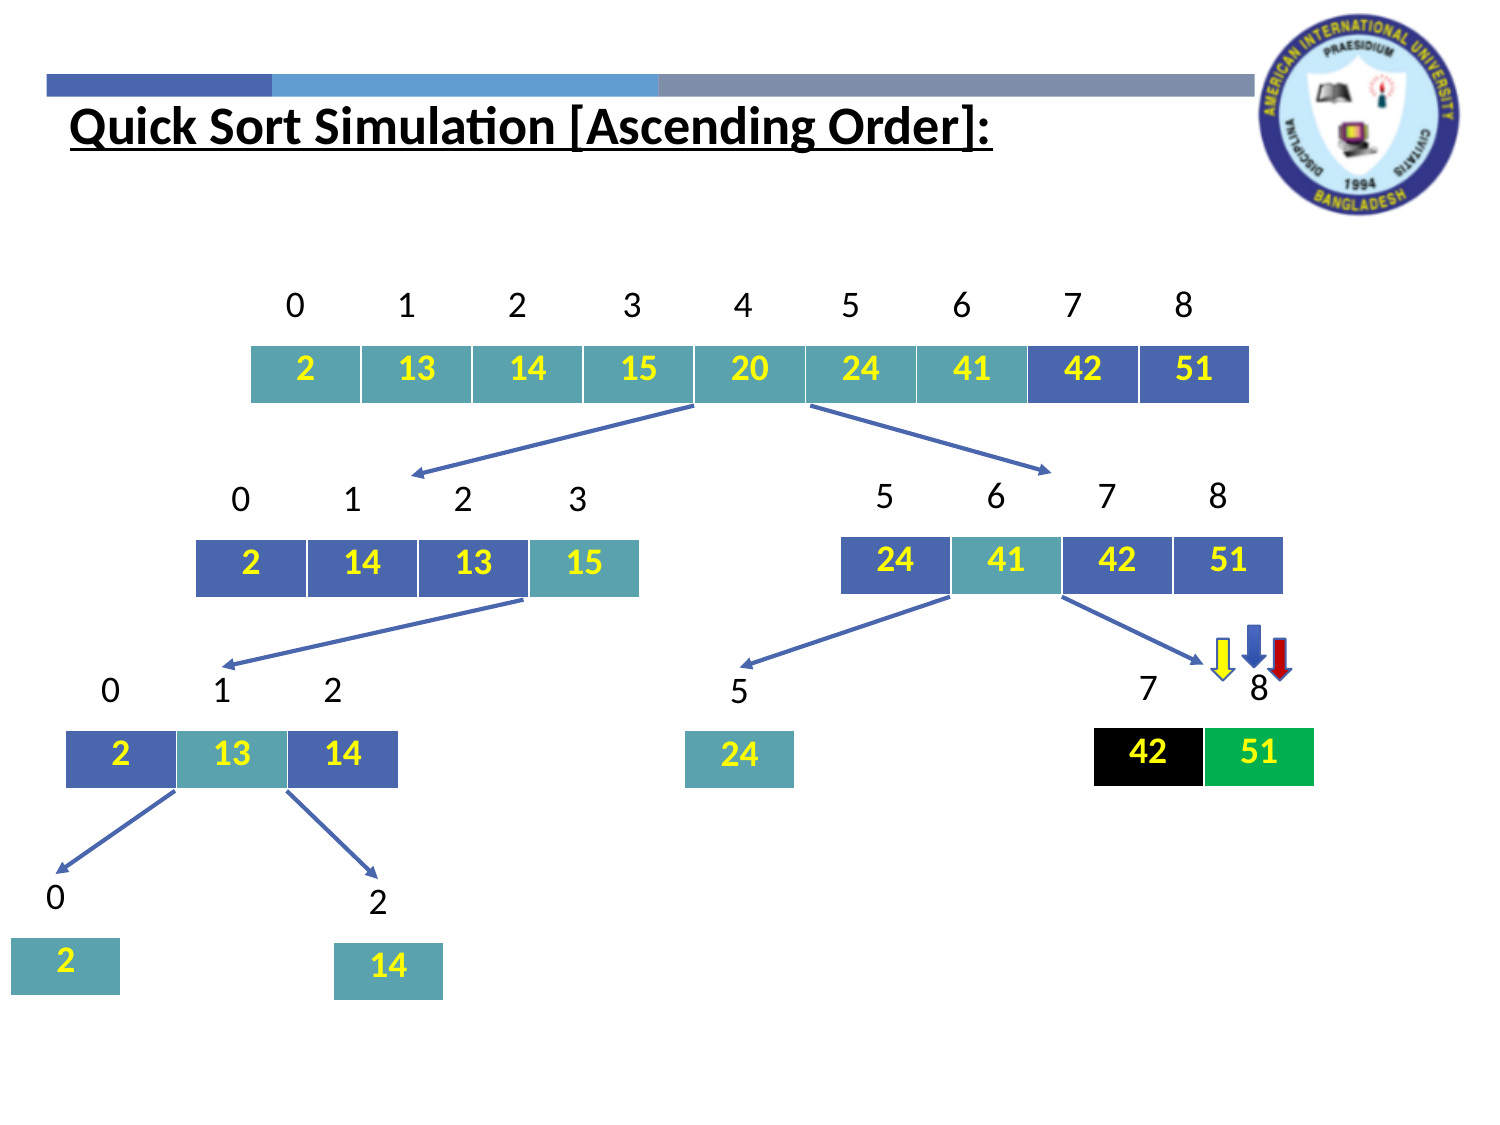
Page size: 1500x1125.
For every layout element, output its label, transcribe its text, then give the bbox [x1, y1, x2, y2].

table_header 2 [251, 346, 360, 403]
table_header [55, 667, 388, 720]
table_header 15 [584, 346, 693, 403]
text_box Quick Sort Simulation [Ascending Order]: [55, 83, 1129, 164]
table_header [11, 938, 120, 995]
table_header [829, 473, 1274, 526]
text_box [221, 599, 524, 668]
table_header 51 [1140, 346, 1249, 403]
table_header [288, 731, 398, 788]
table_header 15 [530, 540, 639, 597]
picture [1254, 9, 1465, 221]
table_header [0, 874, 111, 927]
table_header 4 [691, 282, 795, 335]
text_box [1061, 596, 1205, 666]
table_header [684, 668, 795, 720]
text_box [809, 404, 1053, 474]
table_header 1 [296, 476, 407, 529]
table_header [1174, 537, 1283, 594]
table_header 14 [308, 540, 417, 597]
table_header 2 [462, 282, 573, 335]
table_header 2 [196, 540, 306, 597]
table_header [841, 537, 950, 594]
table_header 8 [1128, 282, 1239, 335]
table_header 14 [473, 346, 582, 402]
table_header 42 [1028, 346, 1138, 403]
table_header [685, 731, 794, 788]
table_header 0 [185, 476, 296, 529]
table_header 1 [351, 282, 462, 335]
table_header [177, 731, 287, 788]
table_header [1094, 728, 1203, 786]
table_header 2 [407, 485, 519, 529]
table_header 20 [695, 346, 805, 403]
table_header 13 [362, 346, 471, 403]
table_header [66, 731, 176, 788]
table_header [1205, 728, 1314, 786]
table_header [1063, 537, 1172, 594]
table_header 41 [917, 346, 1027, 402]
table_header 6 [906, 282, 1017, 335]
table_header 0 [240, 282, 351, 335]
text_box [286, 790, 379, 880]
table_header 13 [419, 540, 528, 597]
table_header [323, 879, 434, 932]
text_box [1267, 637, 1293, 682]
table_header 7 [1017, 282, 1128, 335]
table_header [952, 537, 1061, 594]
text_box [1210, 637, 1236, 682]
table_header 5 [795, 282, 906, 335]
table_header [519, 477, 637, 529]
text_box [55, 790, 176, 875]
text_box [1241, 624, 1267, 669]
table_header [1093, 665, 1315, 717]
table_header 3 [573, 282, 691, 335]
table_header 24 [806, 346, 916, 403]
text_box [410, 404, 695, 477]
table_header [334, 943, 443, 1000]
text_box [739, 596, 951, 668]
